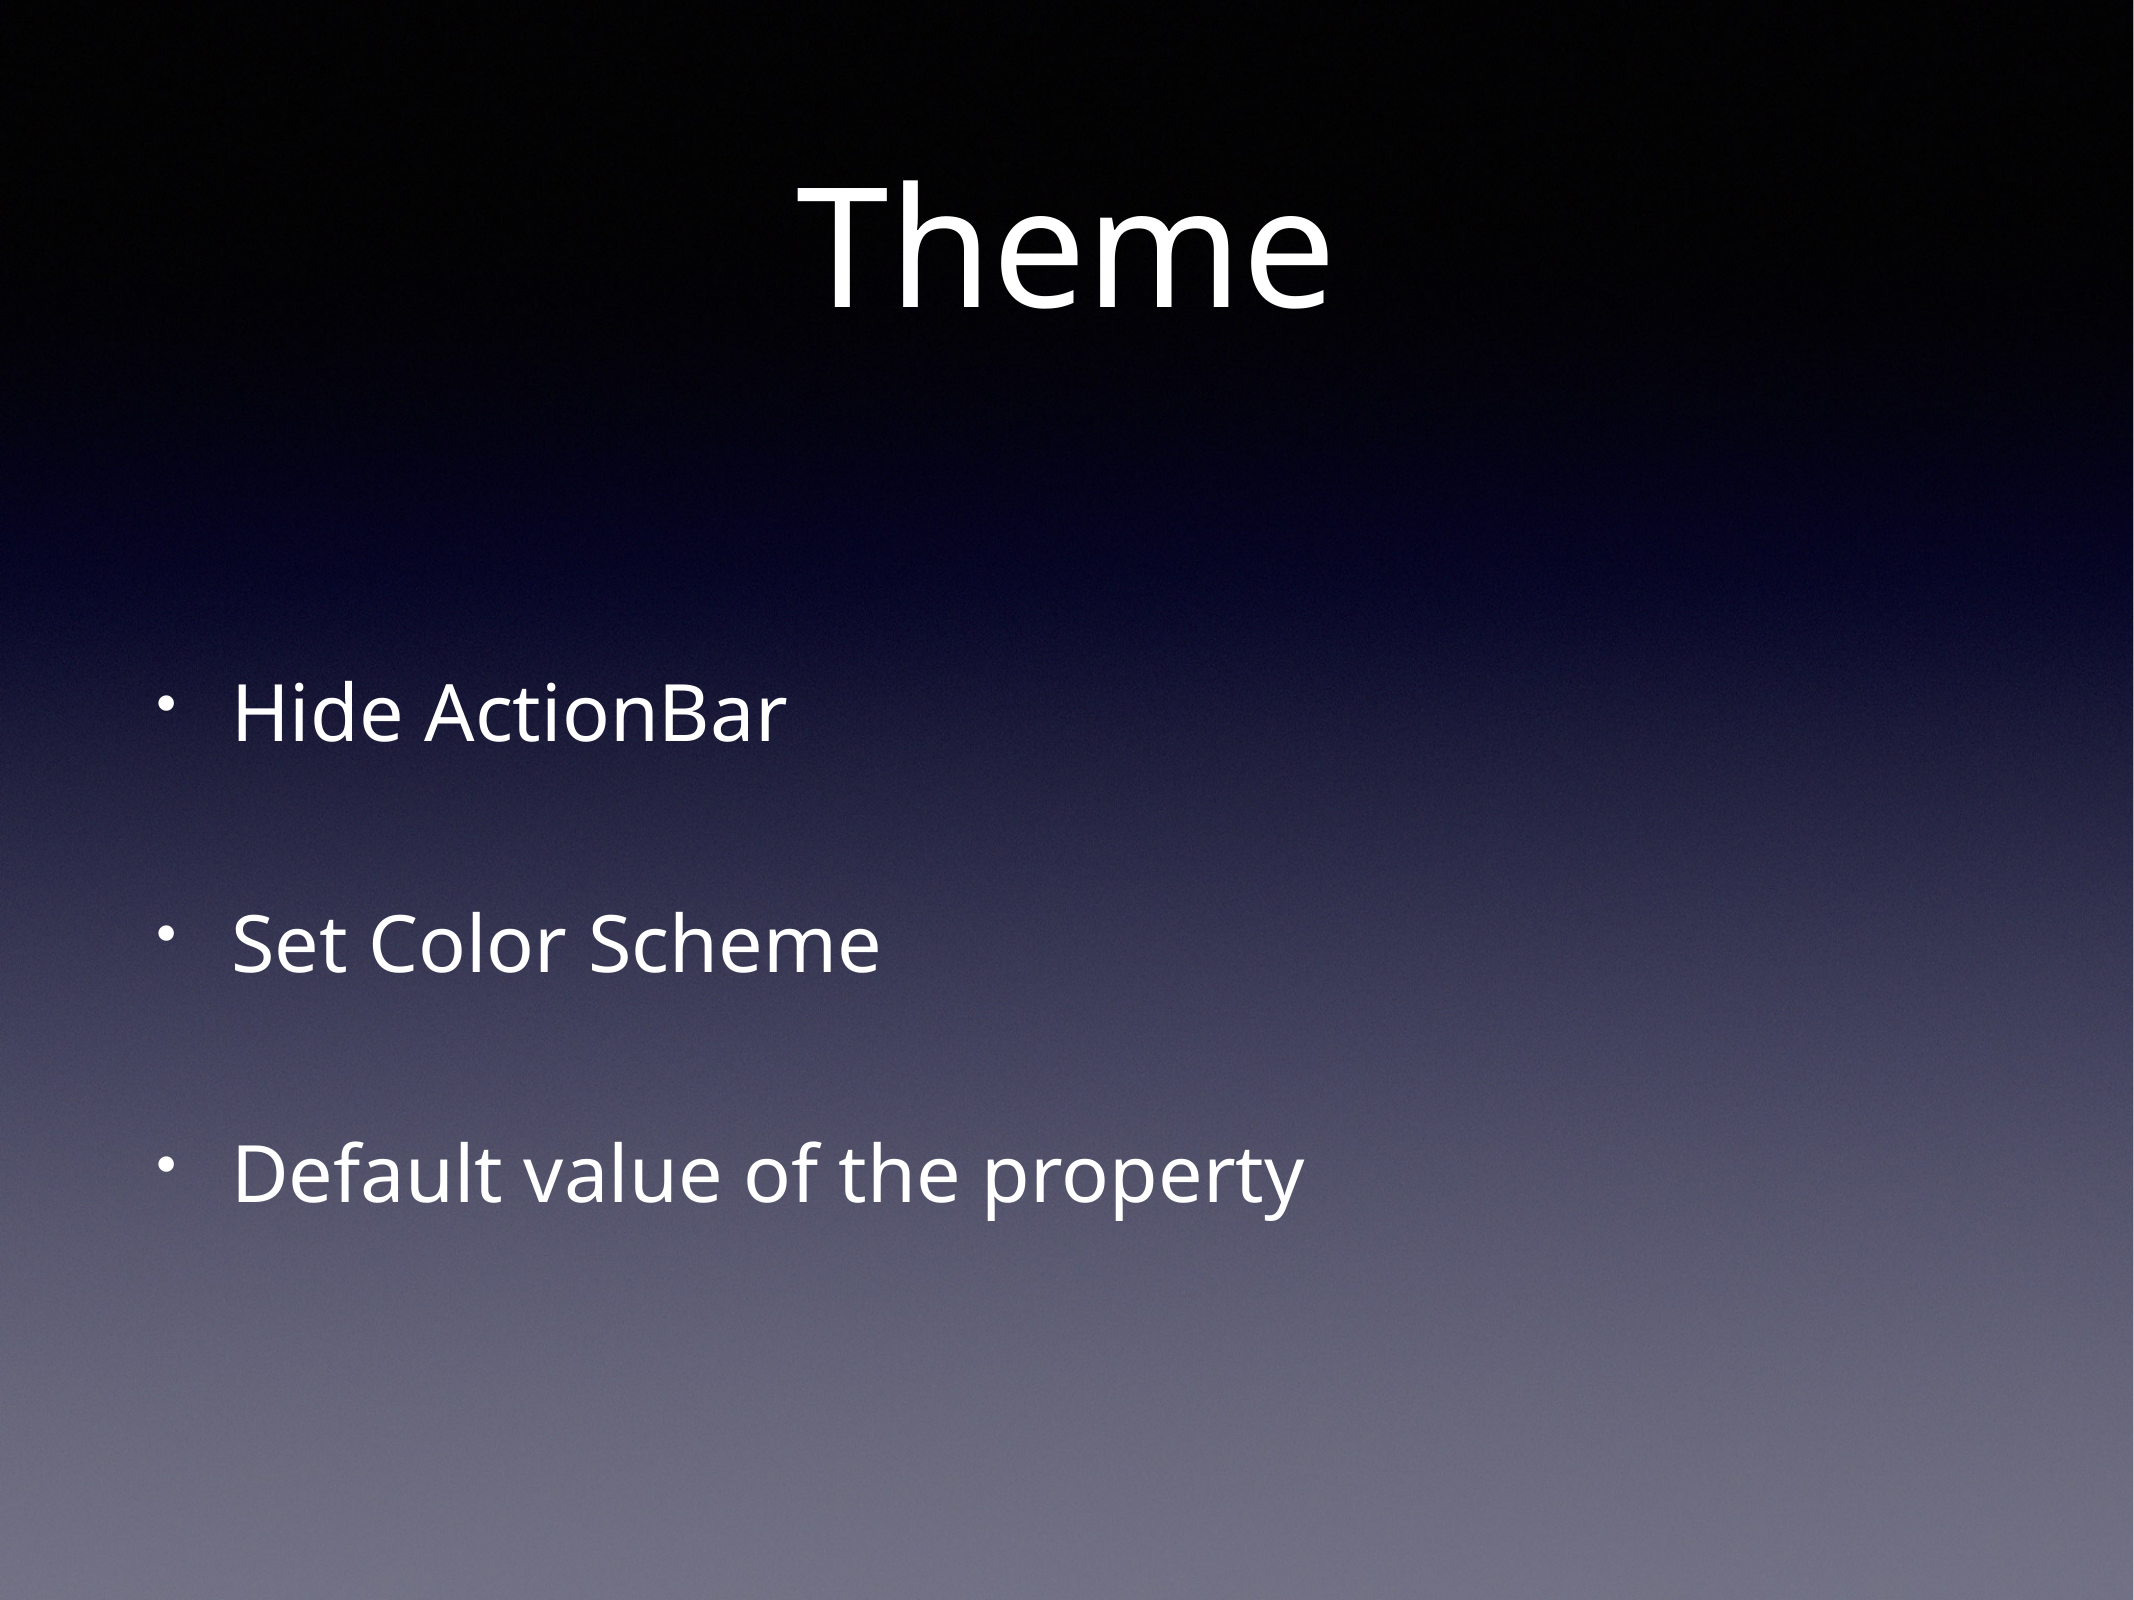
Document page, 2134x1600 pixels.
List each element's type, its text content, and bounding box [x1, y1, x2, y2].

list Hide ActionBar Set Color Scheme Default value of the property [155, 424, 1978, 1457]
title Theme [155, 66, 1978, 416]
picture [0, 0, 2134, 1600]
